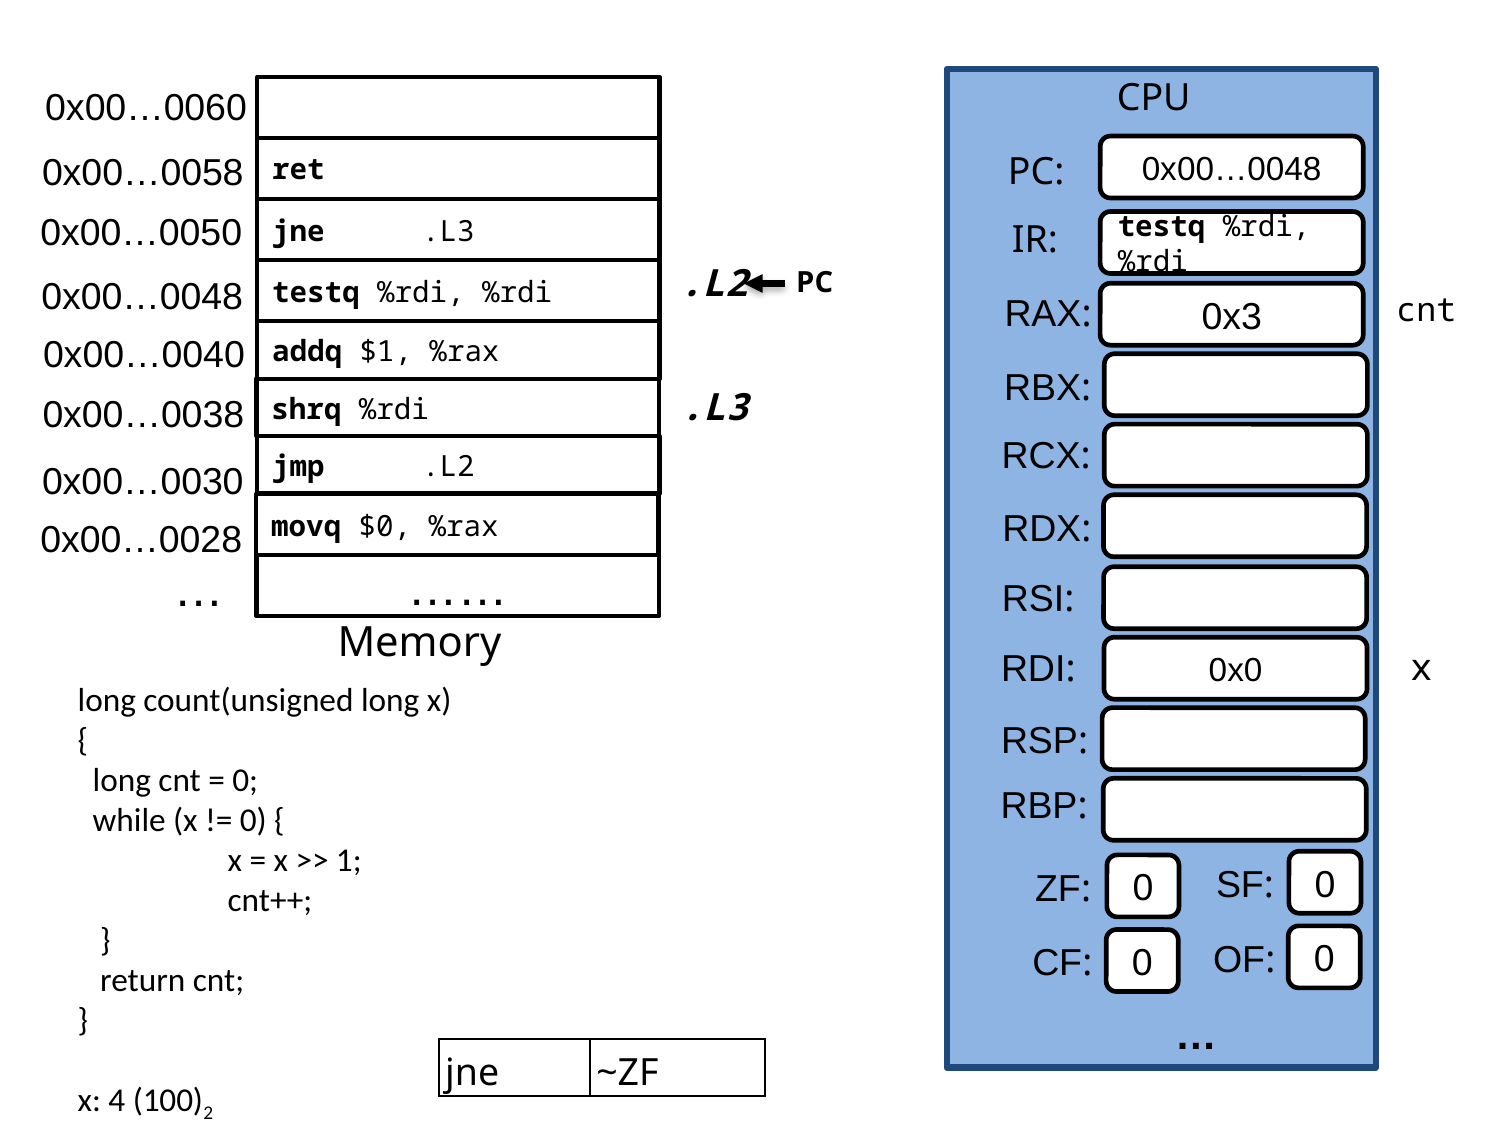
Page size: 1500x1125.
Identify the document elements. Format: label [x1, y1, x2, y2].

text_box [945, 66, 1378, 1070]
text_box [25, 75, 813, 1125]
text_box [666, 375, 764, 436]
text_box [1381, 280, 1472, 336]
text_box [665, 251, 849, 311]
text_box [1395, 635, 1448, 696]
